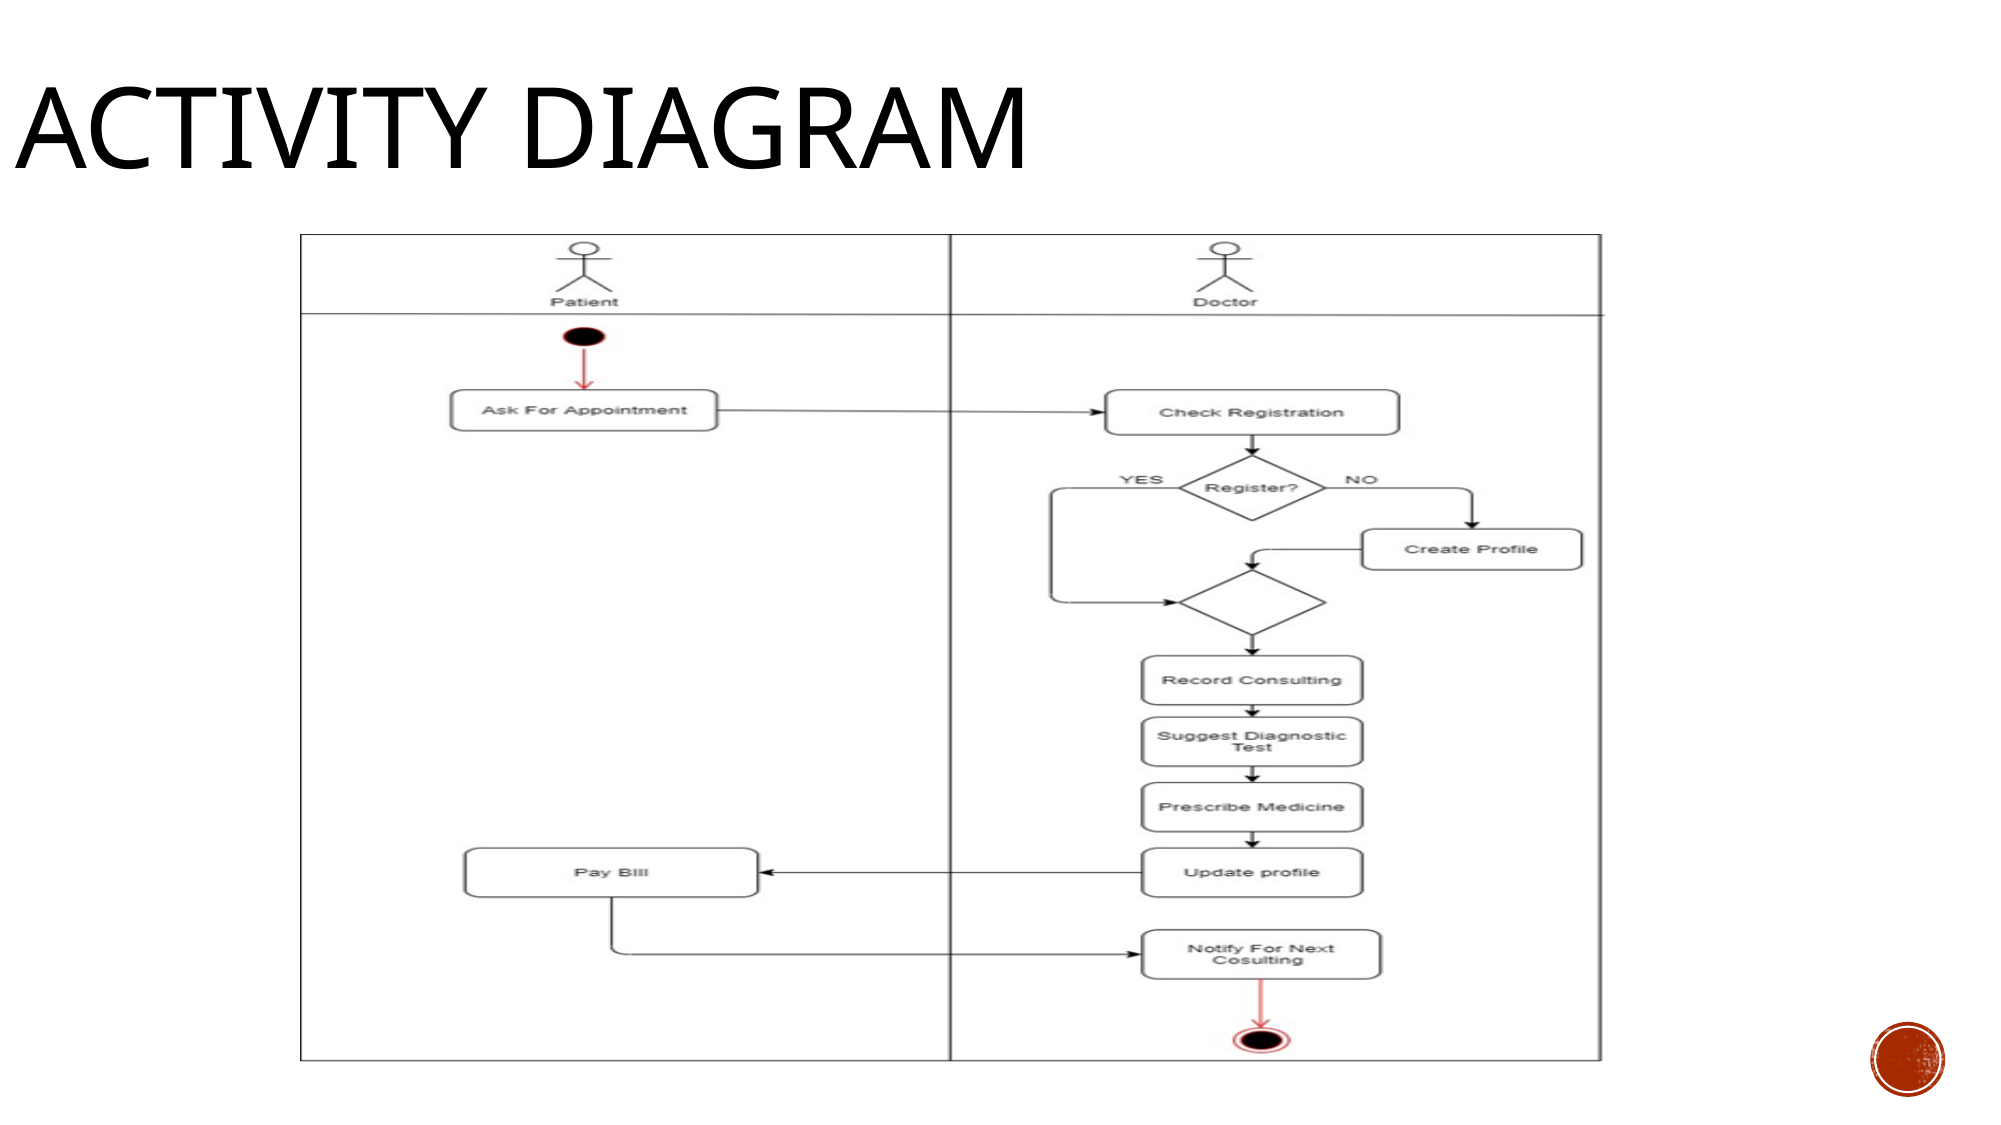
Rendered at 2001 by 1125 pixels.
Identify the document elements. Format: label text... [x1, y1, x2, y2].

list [304, 238, 1605, 1059]
title Activity diagram [0, 0, 1650, 264]
